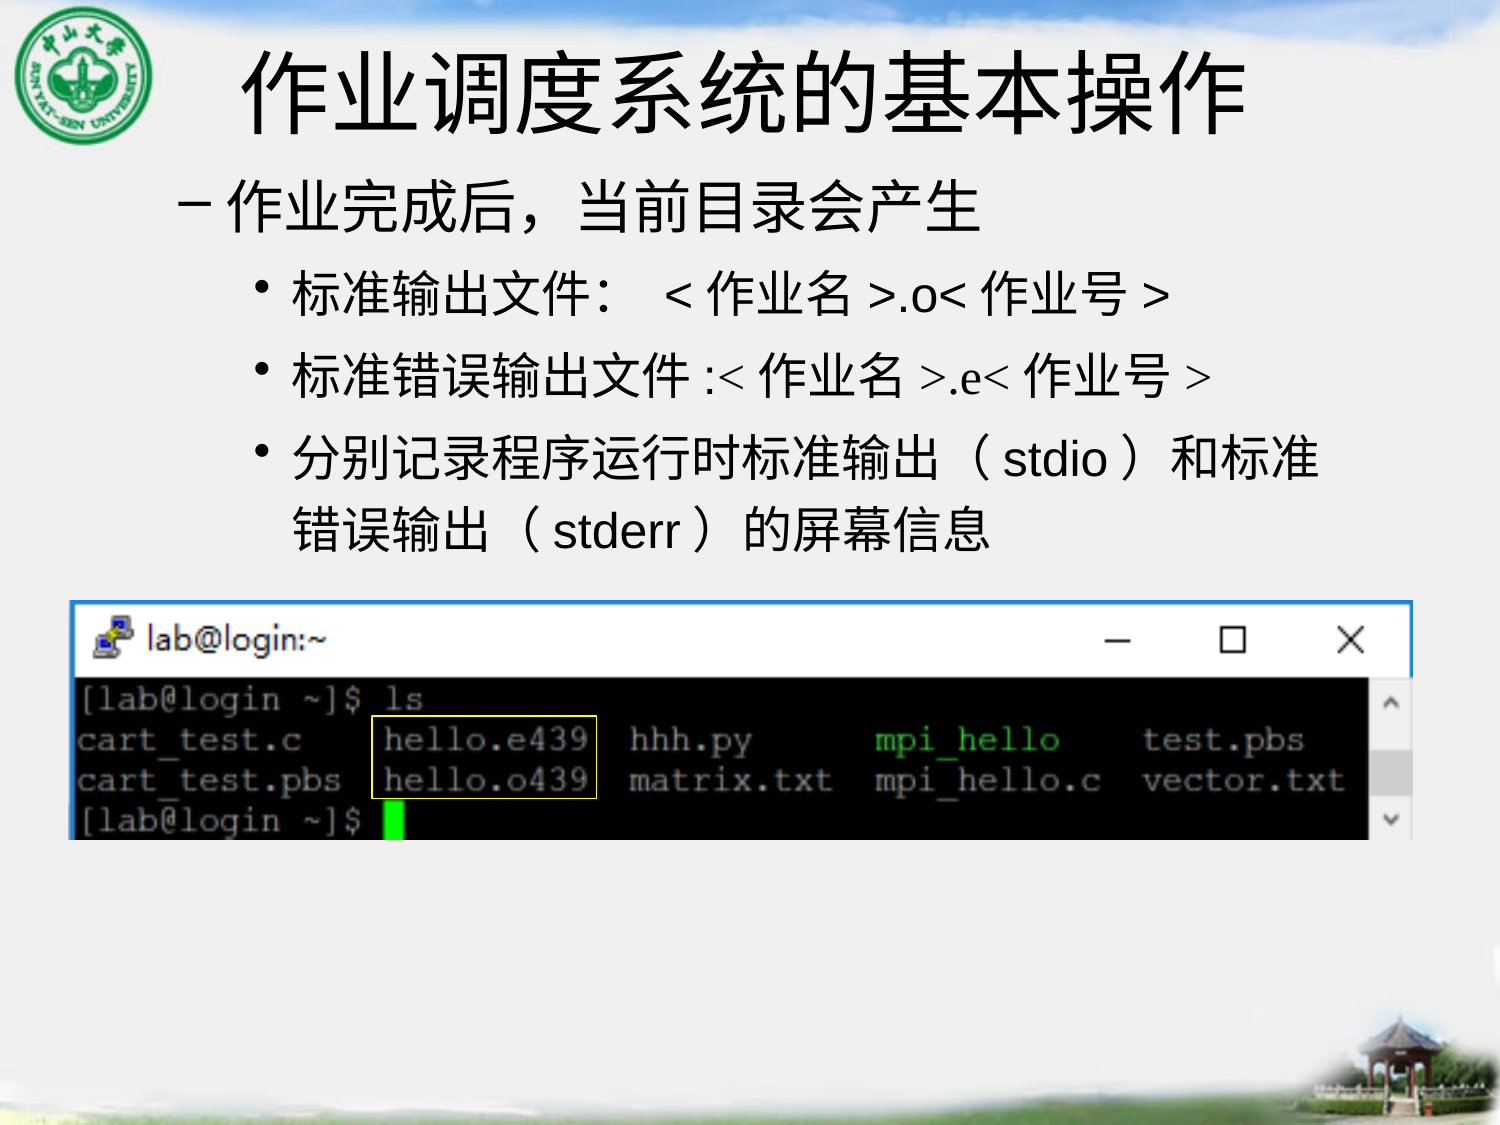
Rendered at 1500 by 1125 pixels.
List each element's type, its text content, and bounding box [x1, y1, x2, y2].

list 作业完成后，当前目录会产生 标准输出文件： <作业名>.o<作业号> 标准错误输出文件:<作业名>.e<作业号> 分别记录程序运行时标准输出（stdio）和标准错误输出（stderr）的屏幕信息 [88, 149, 1365, 587]
picture [0, 0, 1500, 1125]
title 作业调度系统的基本操作 [68, 0, 1419, 186]
